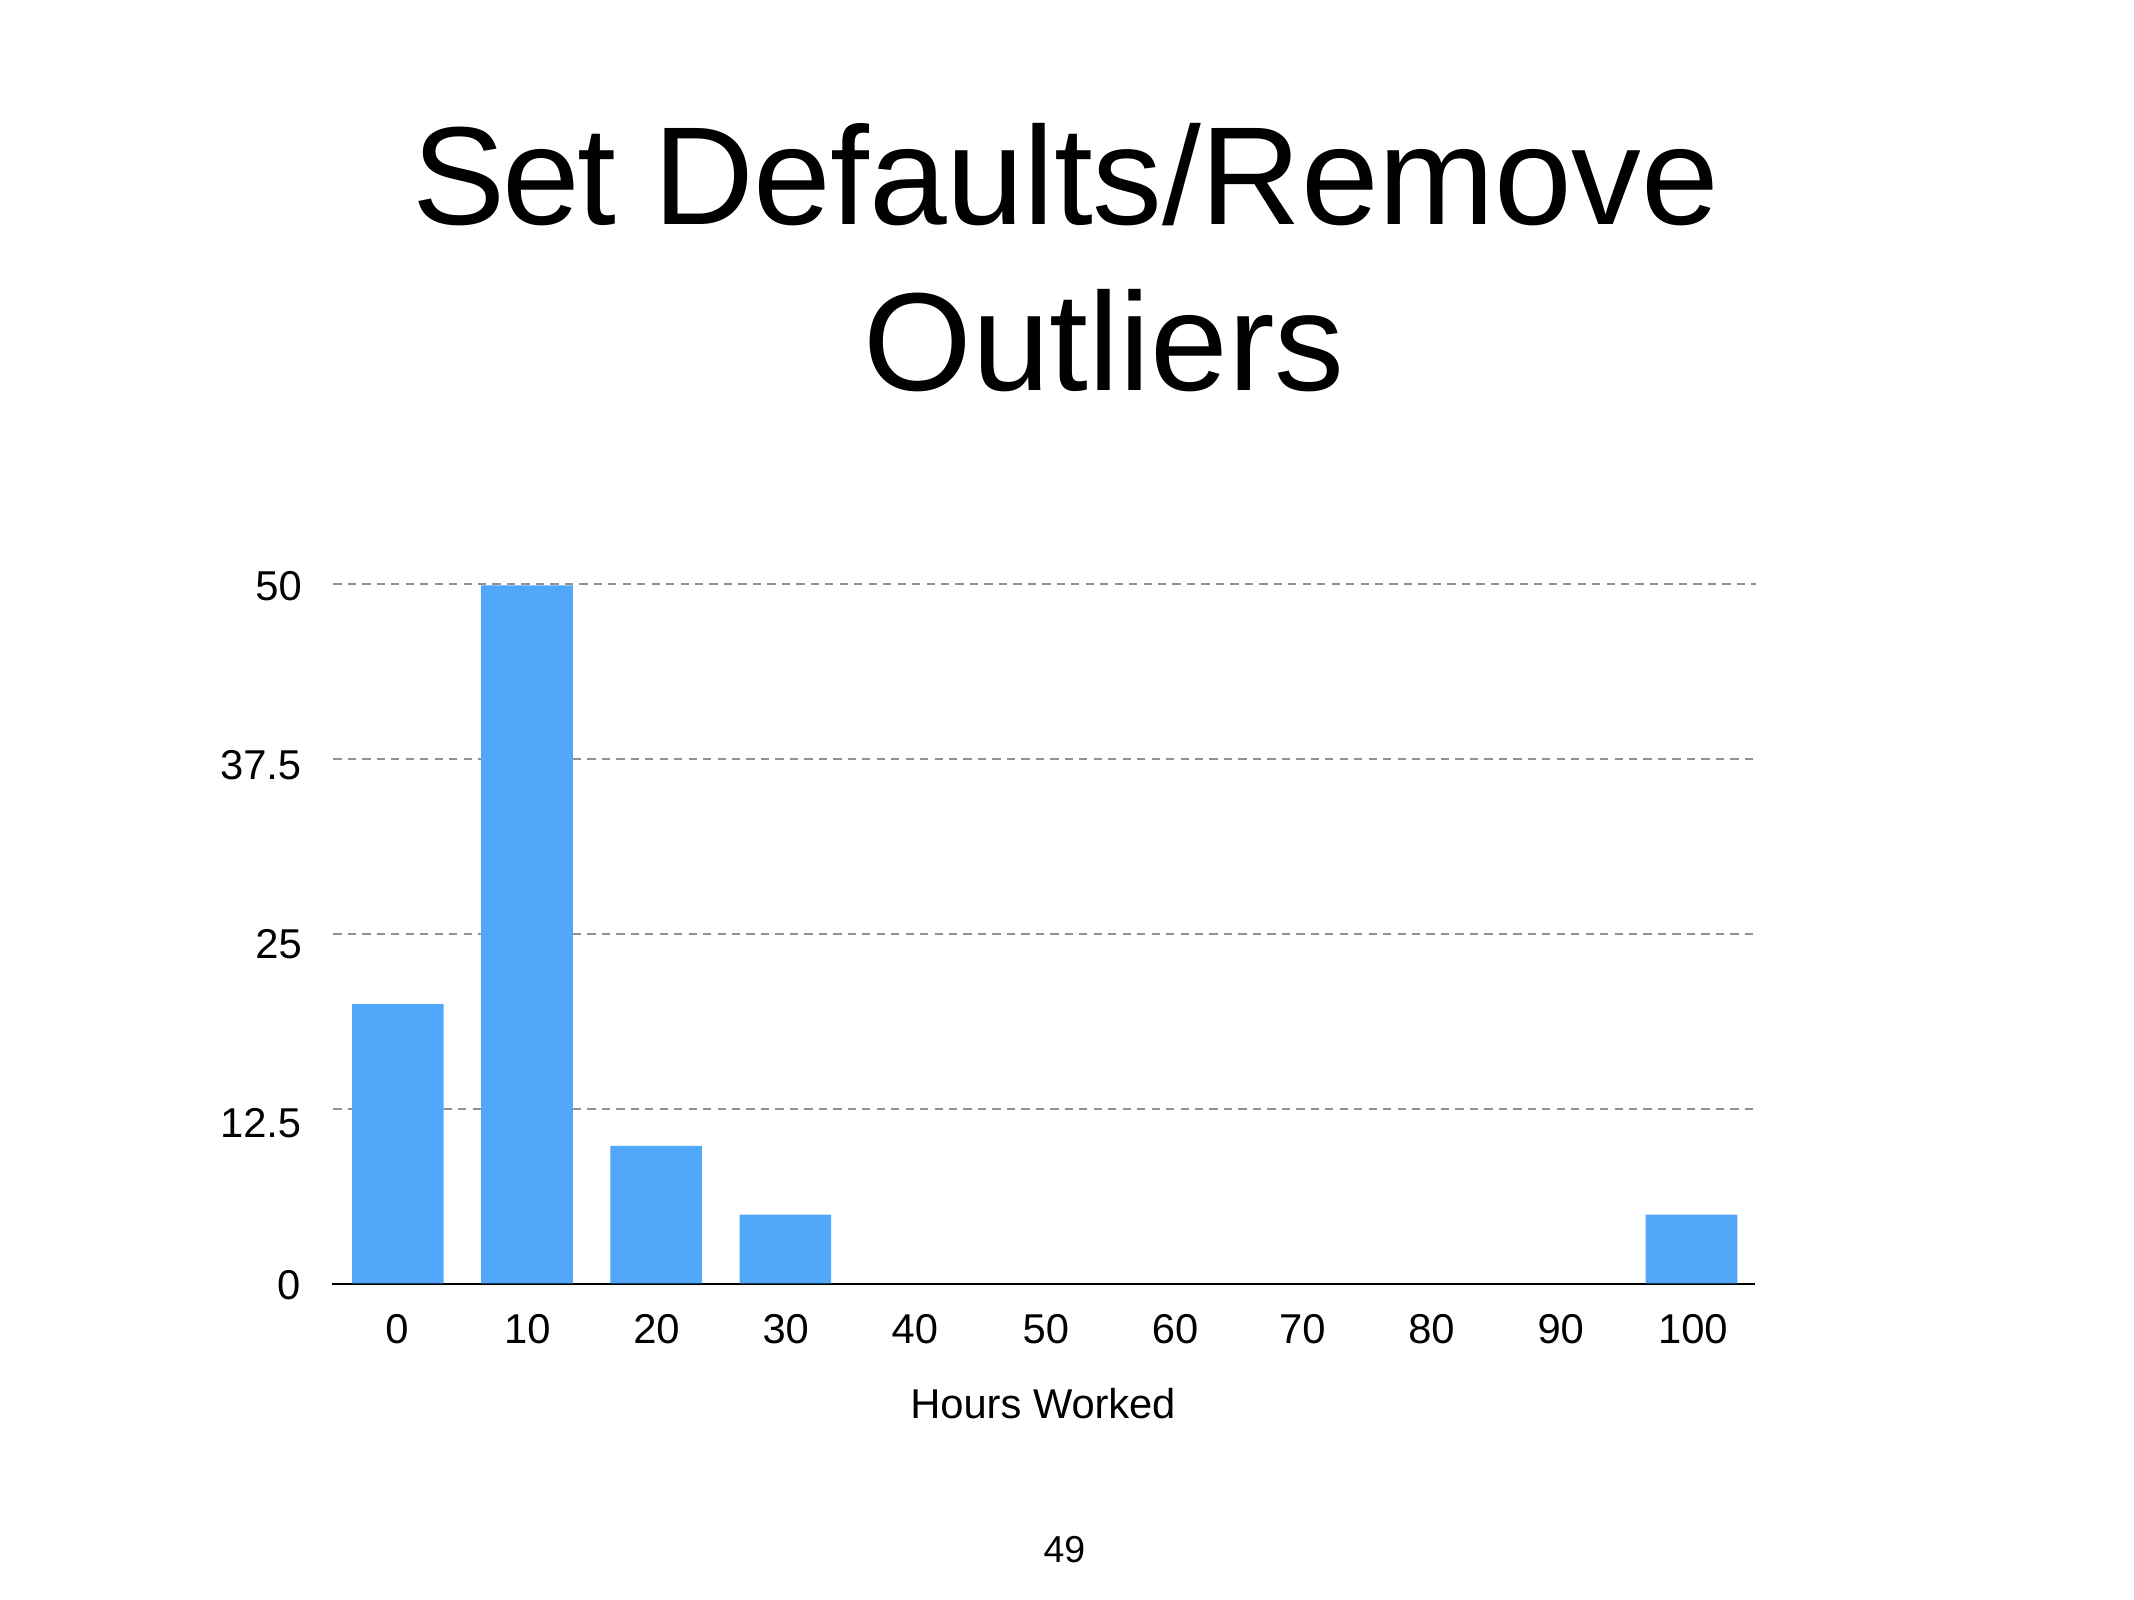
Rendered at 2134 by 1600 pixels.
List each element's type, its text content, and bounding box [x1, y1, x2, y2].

text_box [610, 1145, 702, 1284]
text_box 0 [383, 1299, 411, 1352]
text_box [481, 585, 573, 1284]
text_box 0 [274, 1256, 303, 1309]
text_box 80 [1406, 1299, 1457, 1352]
text_box [352, 1004, 444, 1284]
text_box 30 [760, 1299, 811, 1352]
slide_number 49 [1037, 1531, 1092, 1600]
text_box 10 [502, 1299, 553, 1352]
title Set Defaults/Remove Outliers [410, 76, 1723, 419]
text_box 50 37.5 25 12.5 [216, 556, 303, 1146]
text_box 40 50 60 Hours Worked [889, 1274, 1199, 1428]
text_box 70 [1277, 1299, 1328, 1352]
text_box [739, 1214, 832, 1284]
text_box 20 [631, 1299, 682, 1352]
text_box [1645, 1214, 1738, 1284]
text_box 90 100 [1535, 1299, 1728, 1352]
